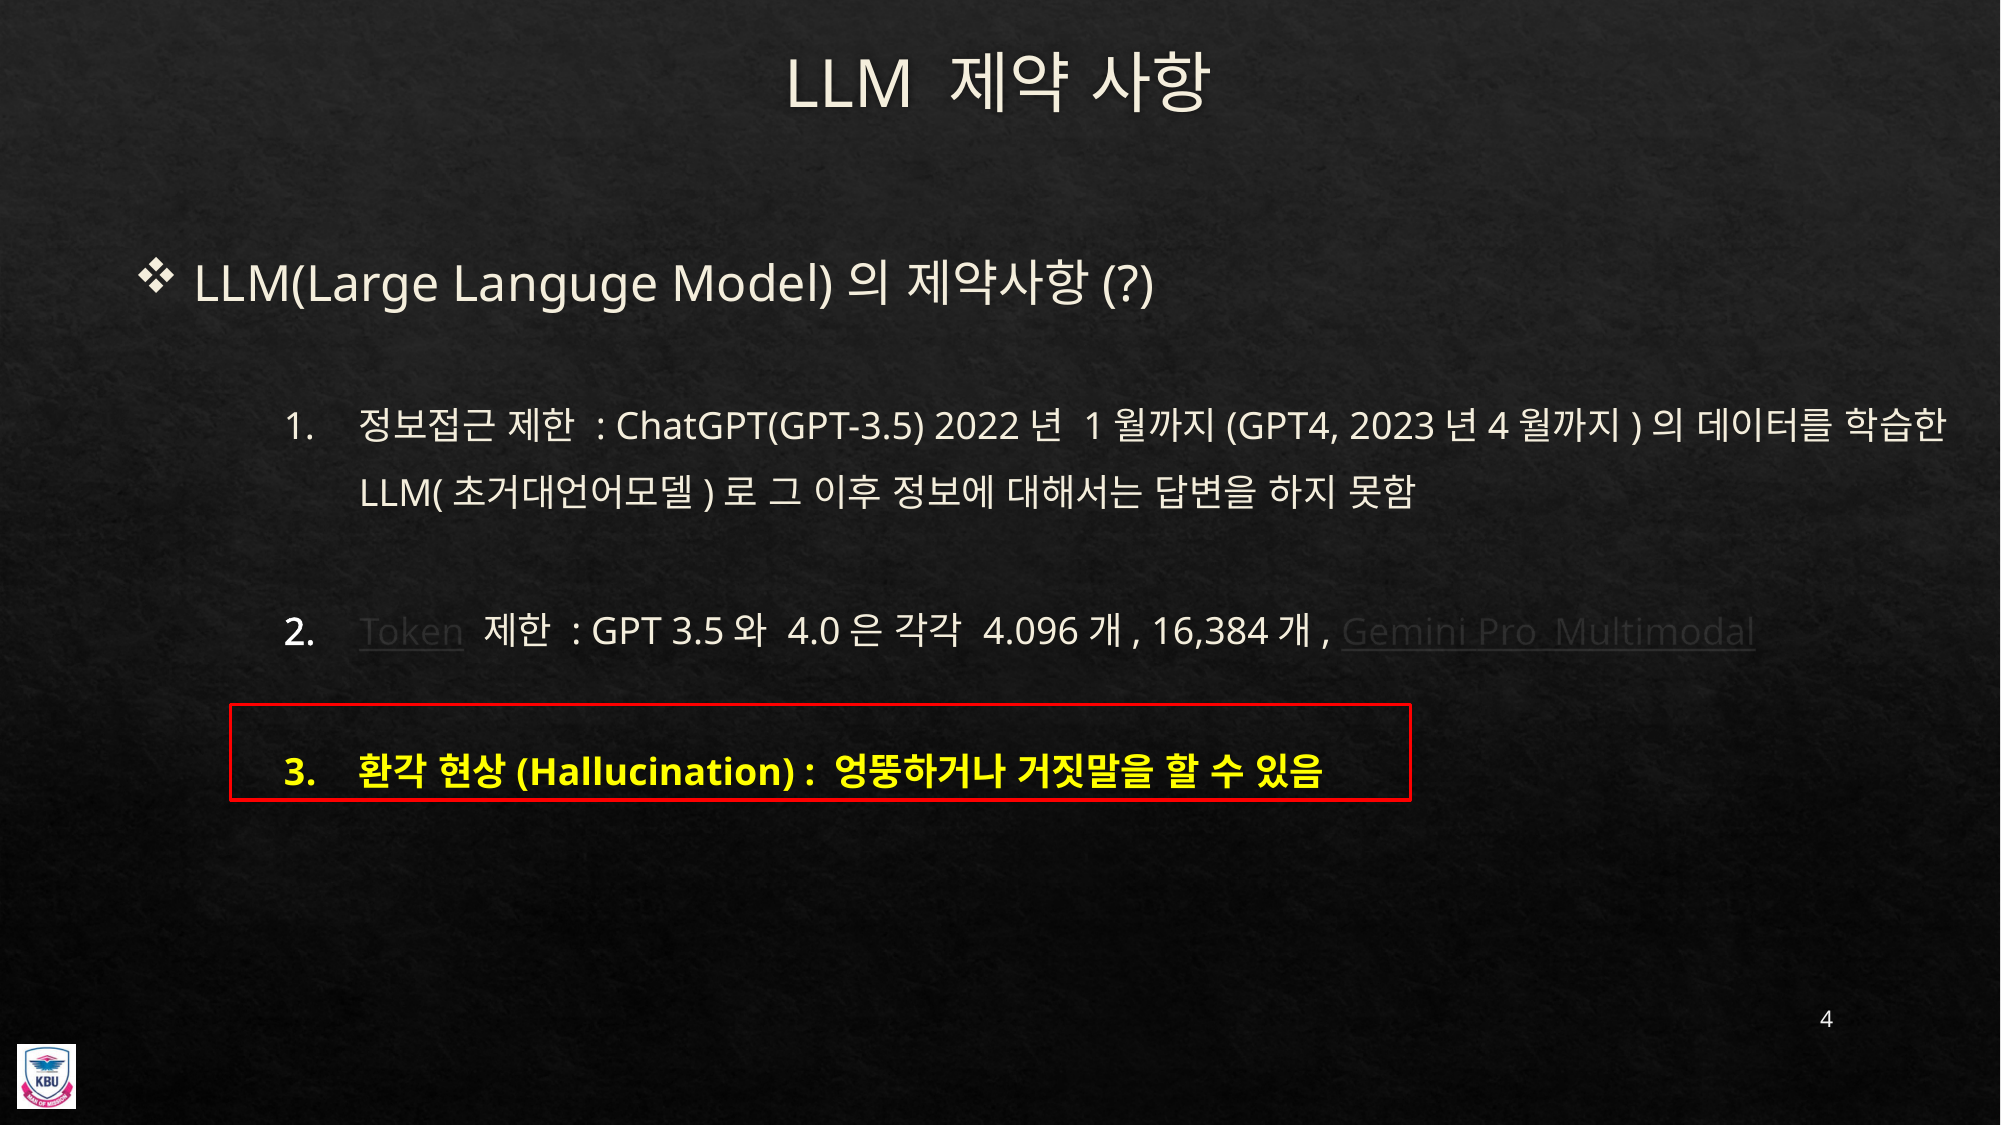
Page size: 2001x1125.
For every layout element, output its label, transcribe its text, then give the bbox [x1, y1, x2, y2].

title LLM 제약 사항 [149, 22, 1849, 149]
text_box [230, 703, 1412, 801]
slide_number 4 [1724, 990, 1849, 1051]
text_box LLM(Large Languge Model)의 제약사항(?) 정보접근 제한 : ChatGPT(GPT-3.5) 2022년 1월까지(GPT4, 2023년4월까지)의 데이터를 학습한 LLM(초거대언어모델)로 그 이후 정보에 대해서는 답변을 하지 못함 Token 제한 : GPT 3.5와 4.0은 각각 4.096개, 16,384개, Gemini Pro_Multimodal 환각 현상(Hallucination) : 엉뚱하거나 거짓말을 할 수 있음 [119, 214, 1983, 801]
picture [17, 1044, 76, 1109]
